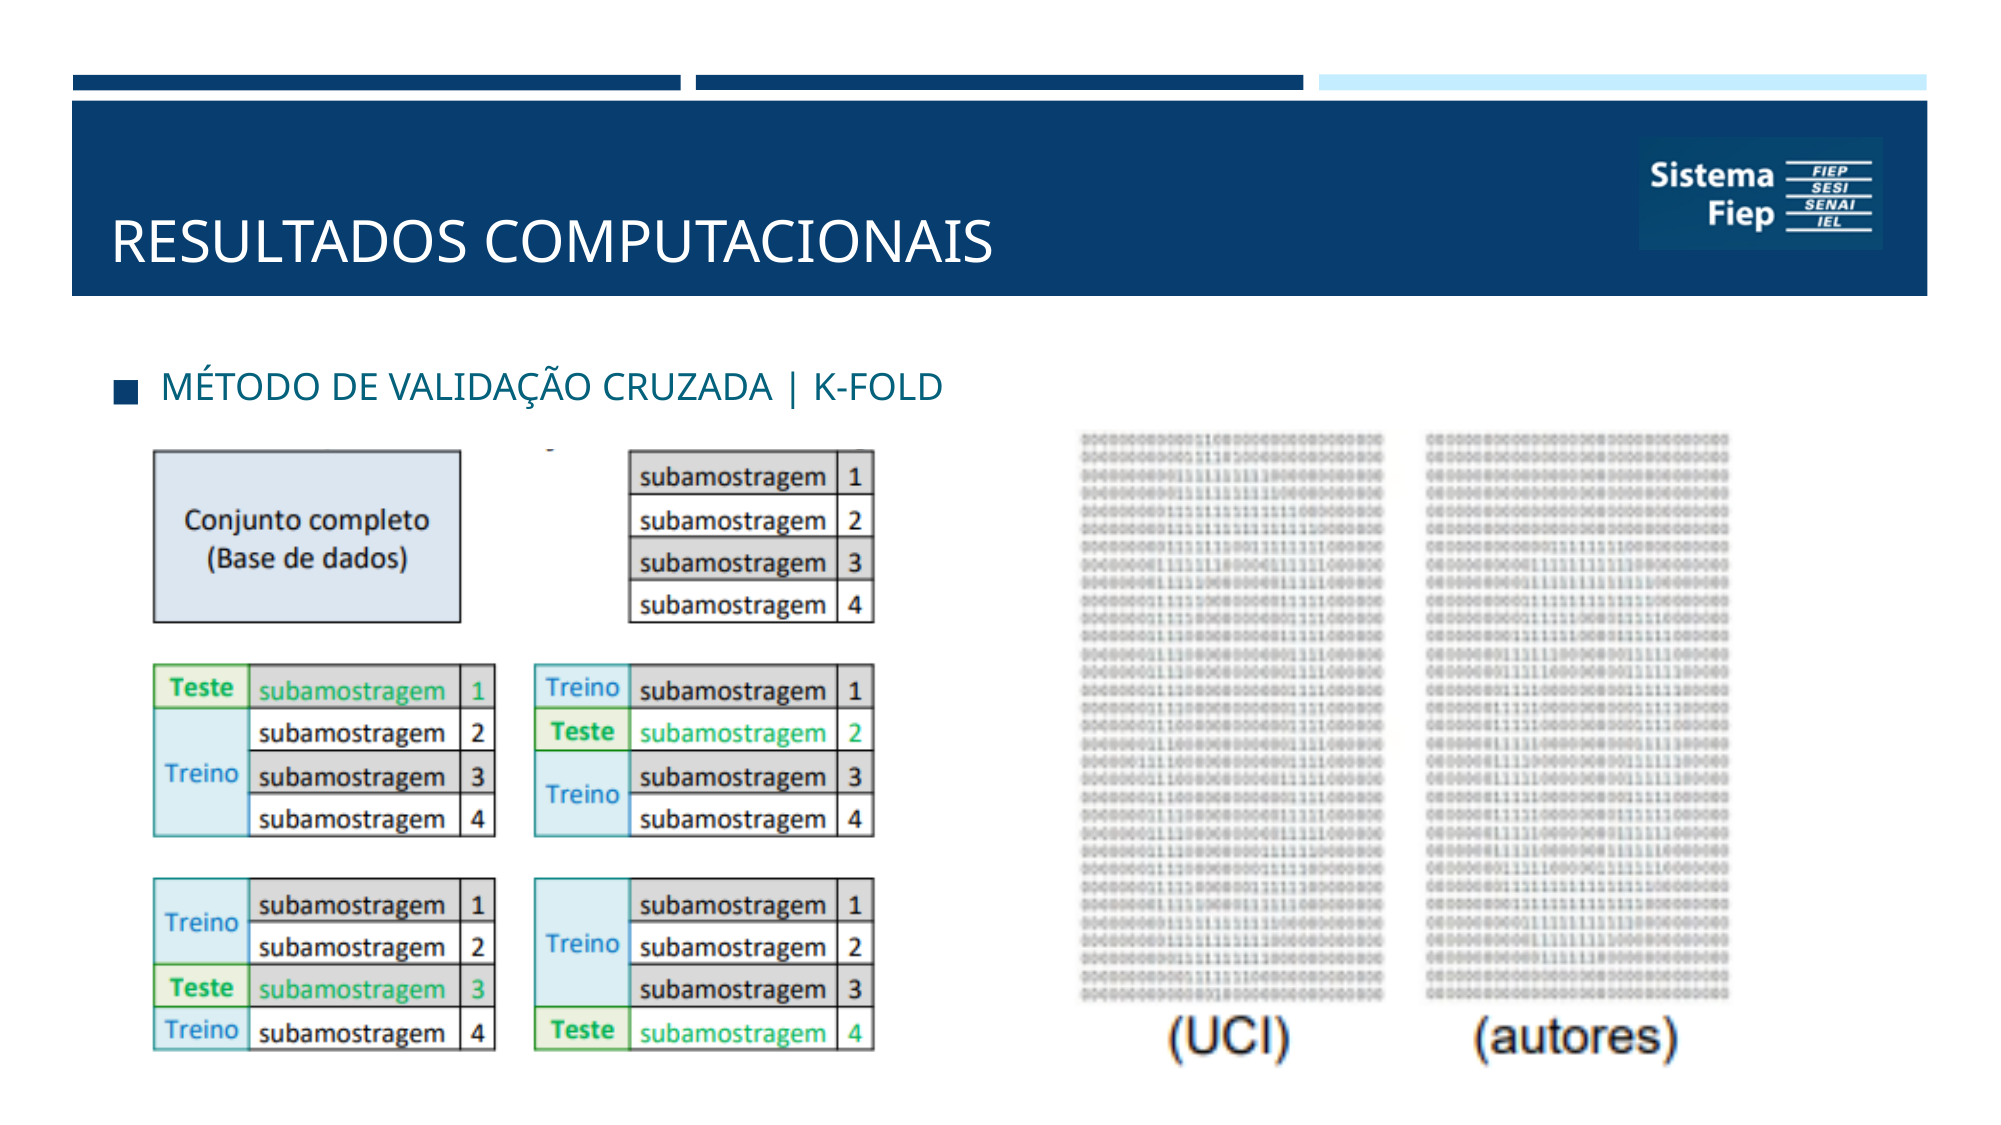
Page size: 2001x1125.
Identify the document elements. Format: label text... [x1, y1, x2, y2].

picture [148, 449, 883, 1052]
title RESULTADOS COMPUTACIONAIS [95, 115, 1905, 282]
picture [999, 429, 1805, 1073]
list MÉTODO DE VALIDAÇÃO CRUZADA | K-FOLD [95, 339, 1000, 432]
